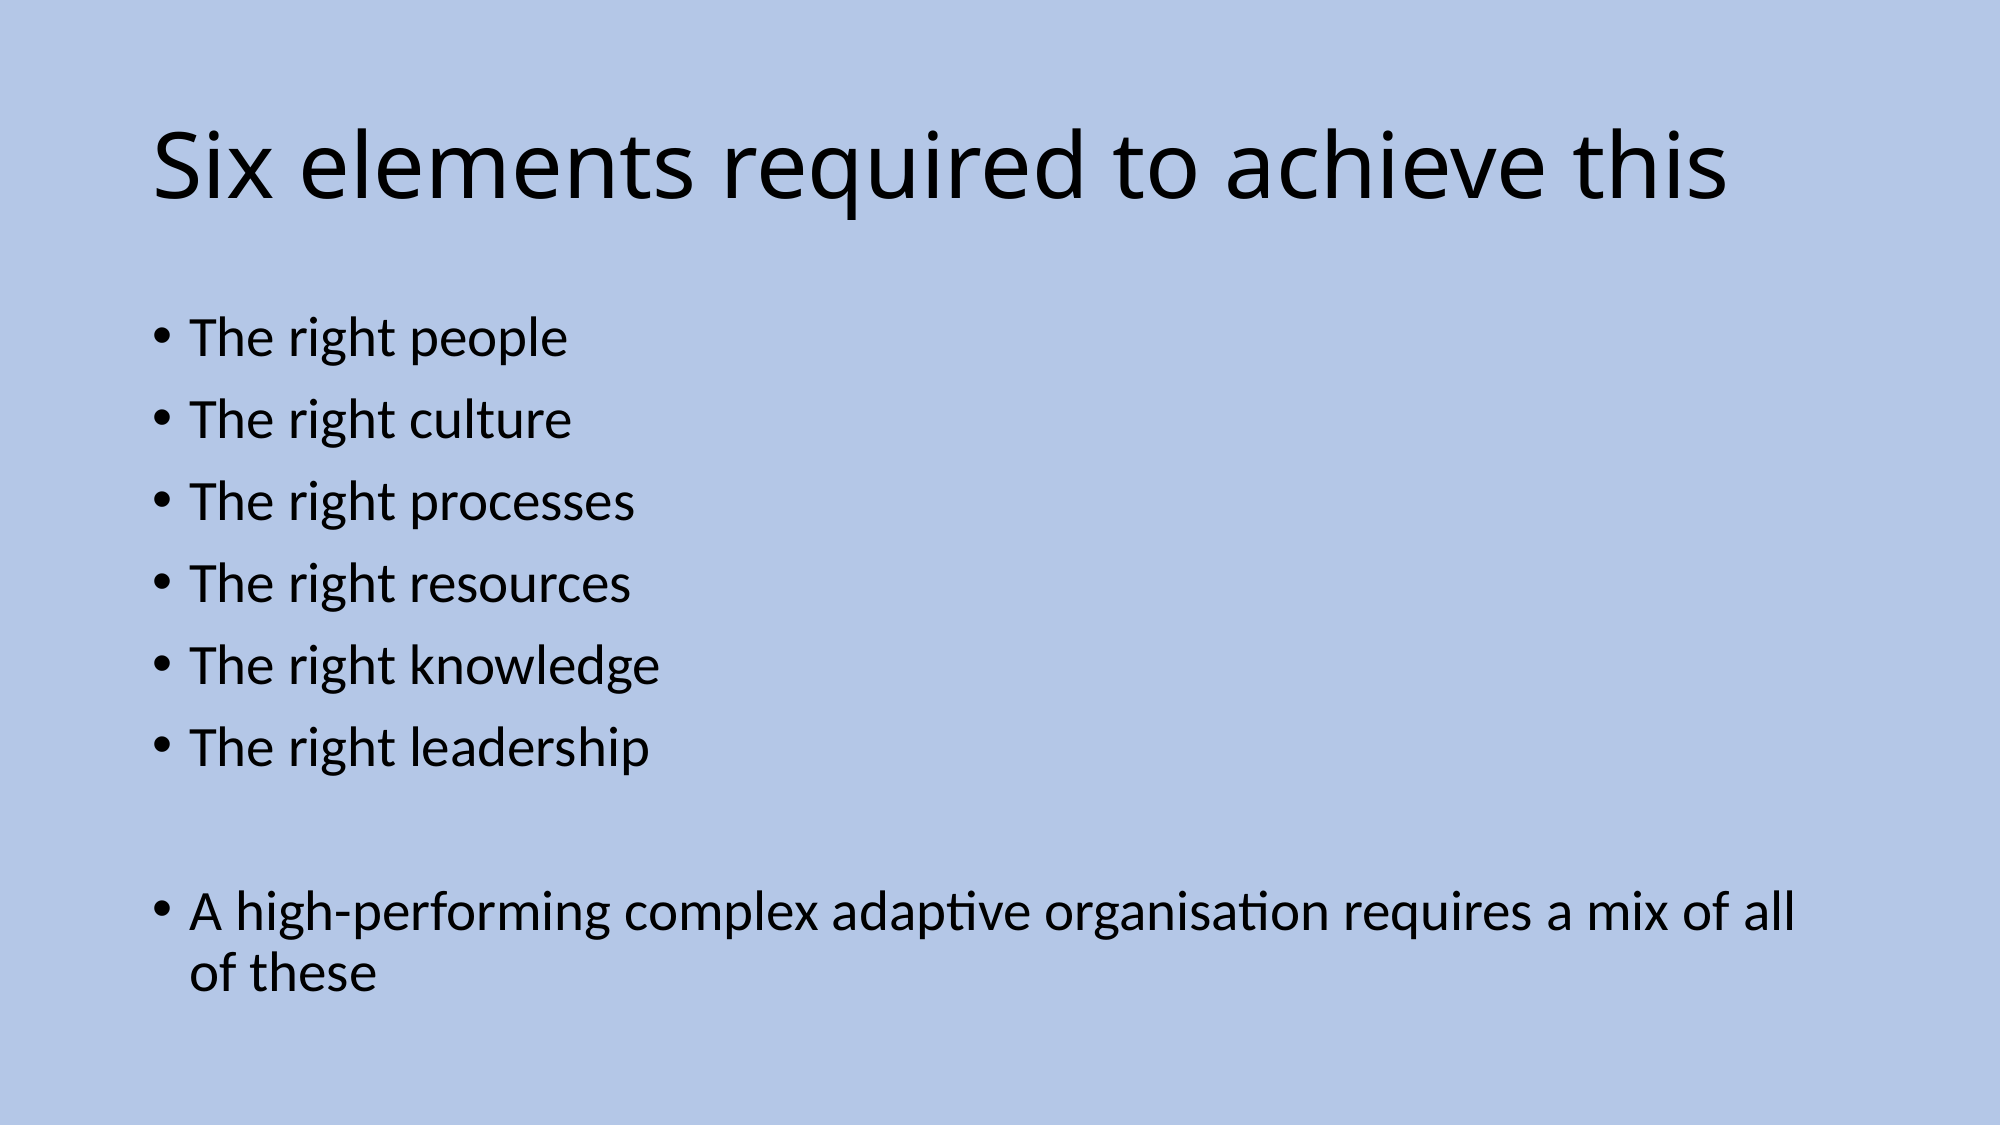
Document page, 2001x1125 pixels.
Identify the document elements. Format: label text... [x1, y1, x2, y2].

title Six elements required to achieve this [137, 59, 1863, 278]
list The right people The right culture The right processes The right resources The right knowledge The right leadership A high-performing complex adaptive organisation requires a mix of all of these [137, 299, 1863, 1014]
